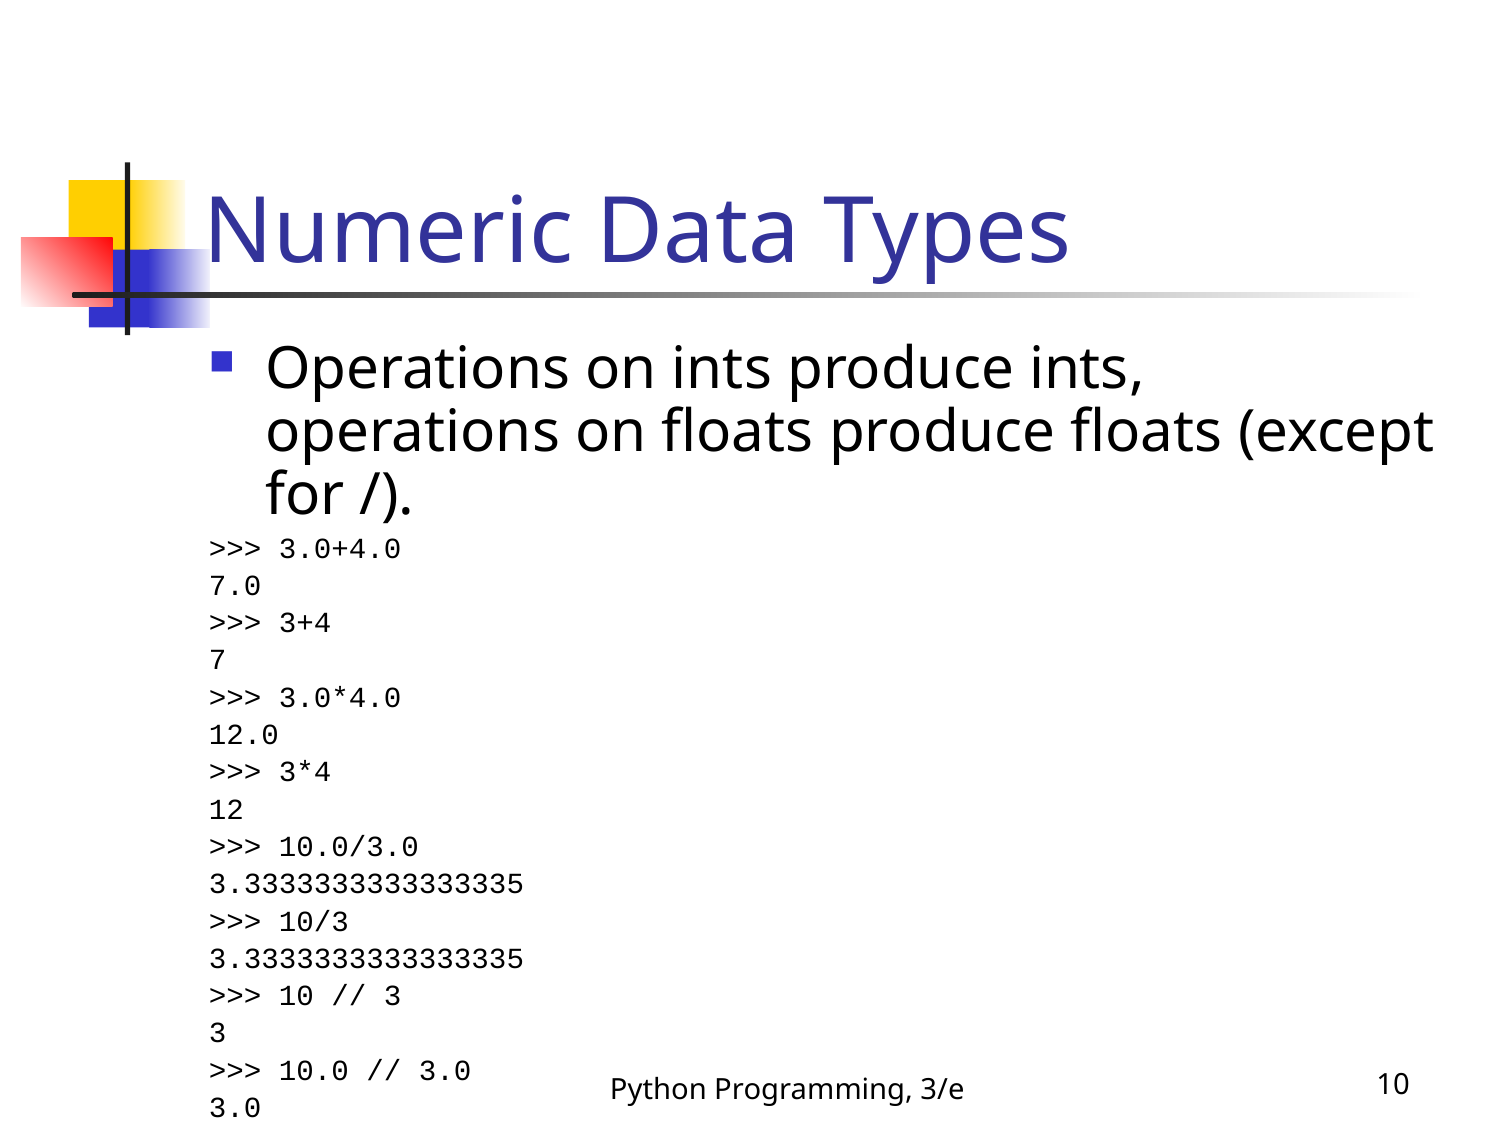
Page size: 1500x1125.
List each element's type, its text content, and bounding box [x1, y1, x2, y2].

title Numeric Data Types [188, 101, 1468, 289]
list Operations on ints produce ints, operations on floats produce floats (except for /). >>> 3.0+4.0 7.0 >>> 3+4 7 >>> 3.0*4.0 12.0 >>> 3*4 12 >>> 10.0/3.0 3.3333333333333335 >>> 10/3 3.3333333333333335 >>> 10 // 3 3 >>> 10.0 // 3.0 3.0 [193, 331, 1469, 1006]
footer Python Programming, 3/e [549, 1037, 1026, 1113]
slide_number 10 [1112, 1037, 1426, 1113]
